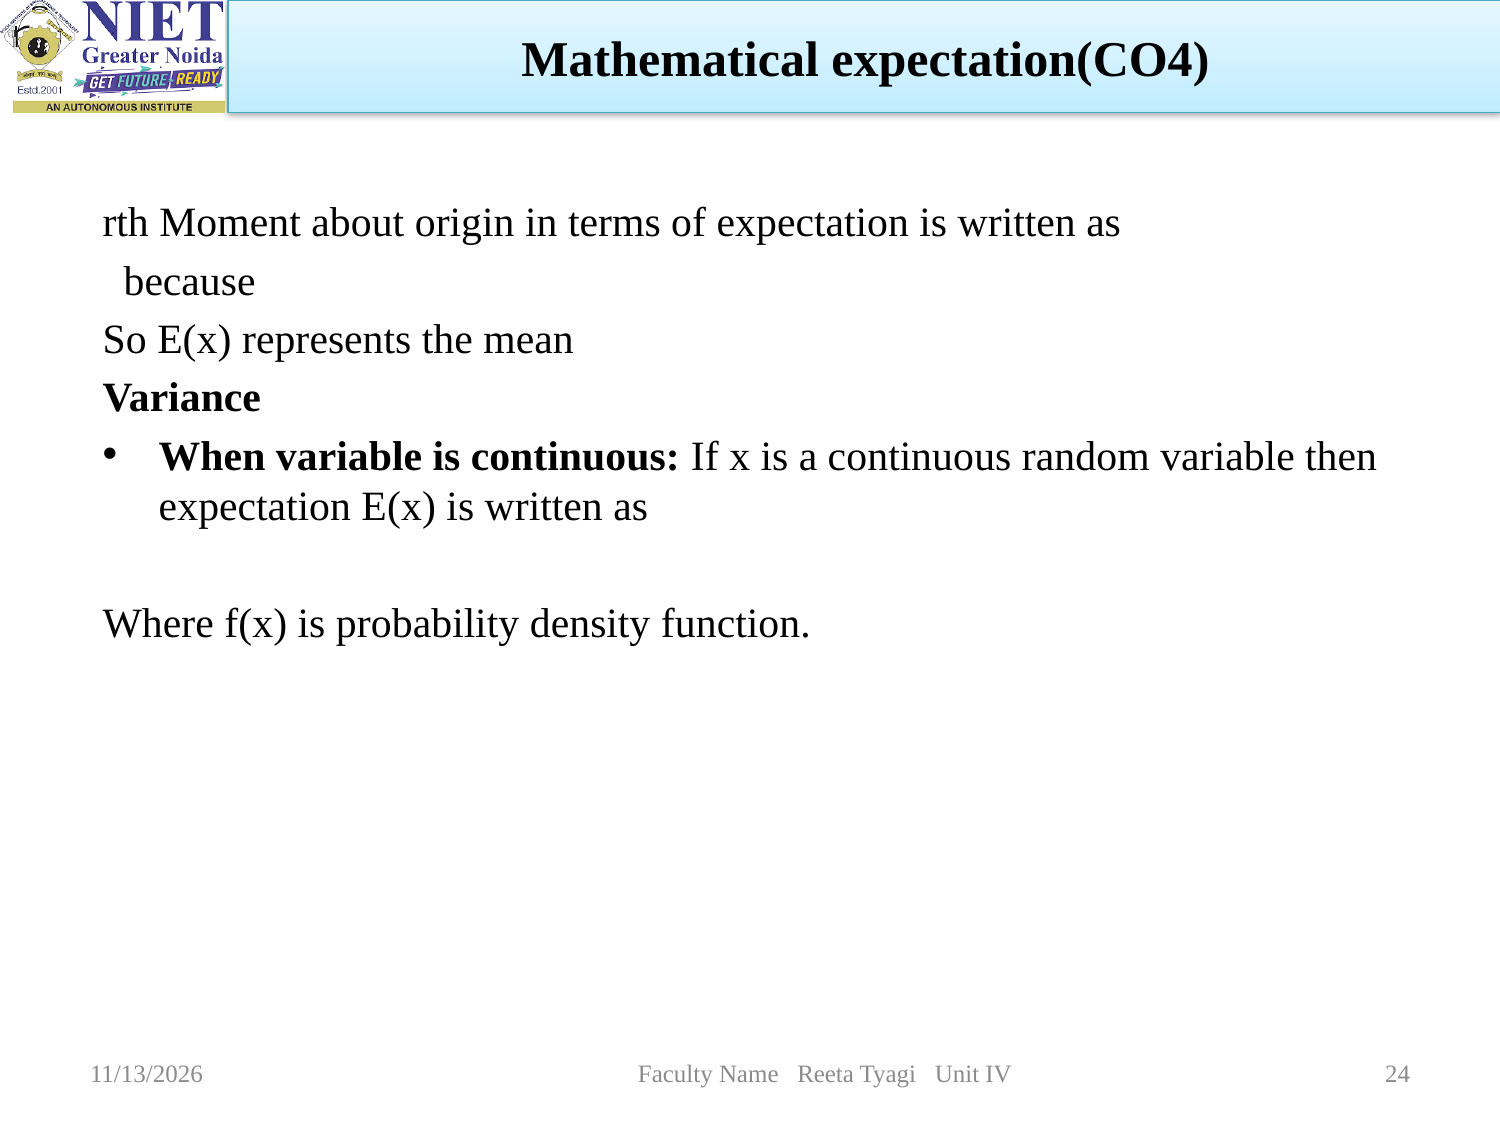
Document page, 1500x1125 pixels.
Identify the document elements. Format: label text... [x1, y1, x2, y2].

slide_number 24 [1074, 1042, 1425, 1103]
picture [0, 0, 226, 113]
footer Faculty Name Reeta Tyagi Unit IV [425, 1042, 1074, 1103]
text_box Mathematical expectation(CO4) [227, 0, 1500, 113]
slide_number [75, 1042, 425, 1103]
